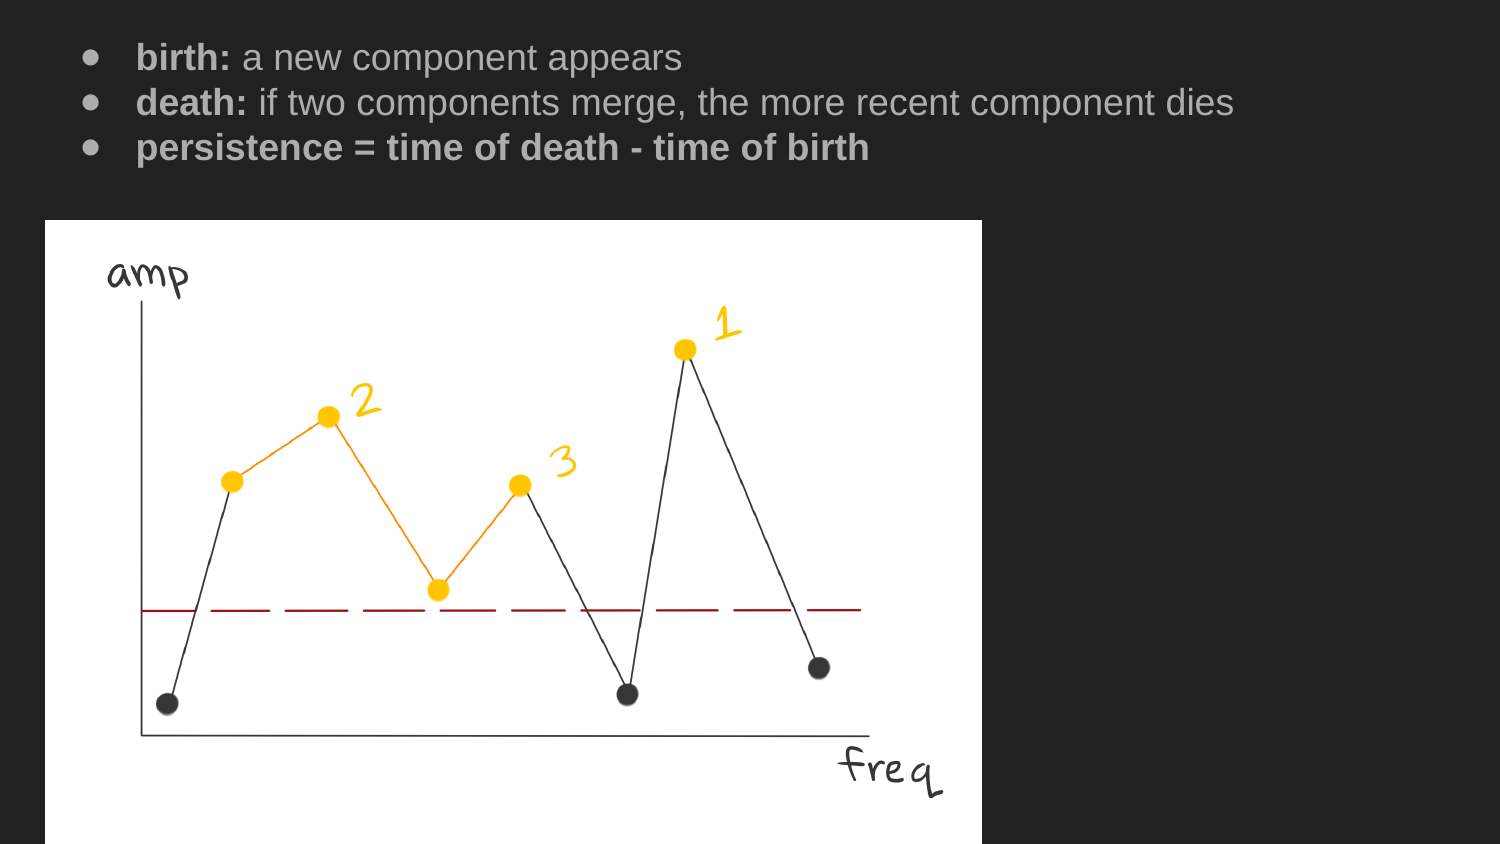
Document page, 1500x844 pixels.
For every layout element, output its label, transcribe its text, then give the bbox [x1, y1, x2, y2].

picture [45, 219, 982, 844]
list birth: a new component appears death: if two components merge, the more recent component dies persistence = time of death - time of birth [45, 17, 1444, 171]
